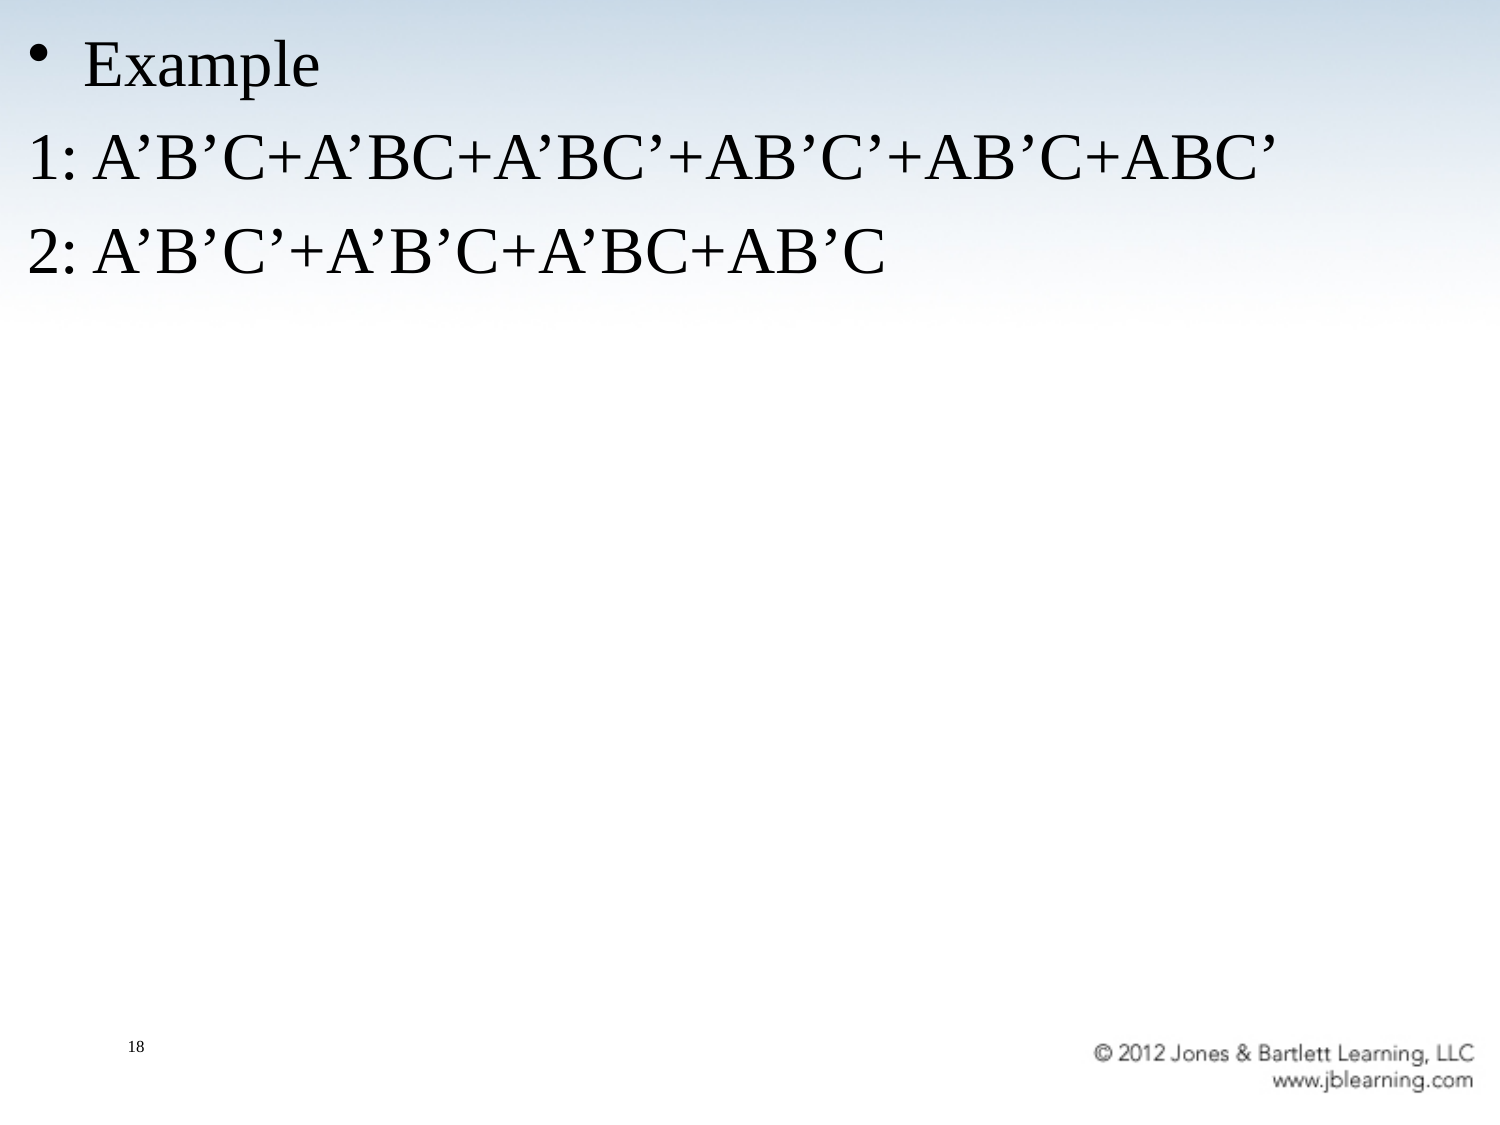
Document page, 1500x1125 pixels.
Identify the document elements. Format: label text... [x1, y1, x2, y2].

picture [0, 0, 1500, 1125]
slide_number 18 [112, 1025, 425, 1100]
list Example 1: A’B’C+A’BC+A’BC’+AB’C’+AB’C+ABC’ 2: A’B’C’+A’B’C+A’BC+AB’C [12, 12, 1488, 1125]
